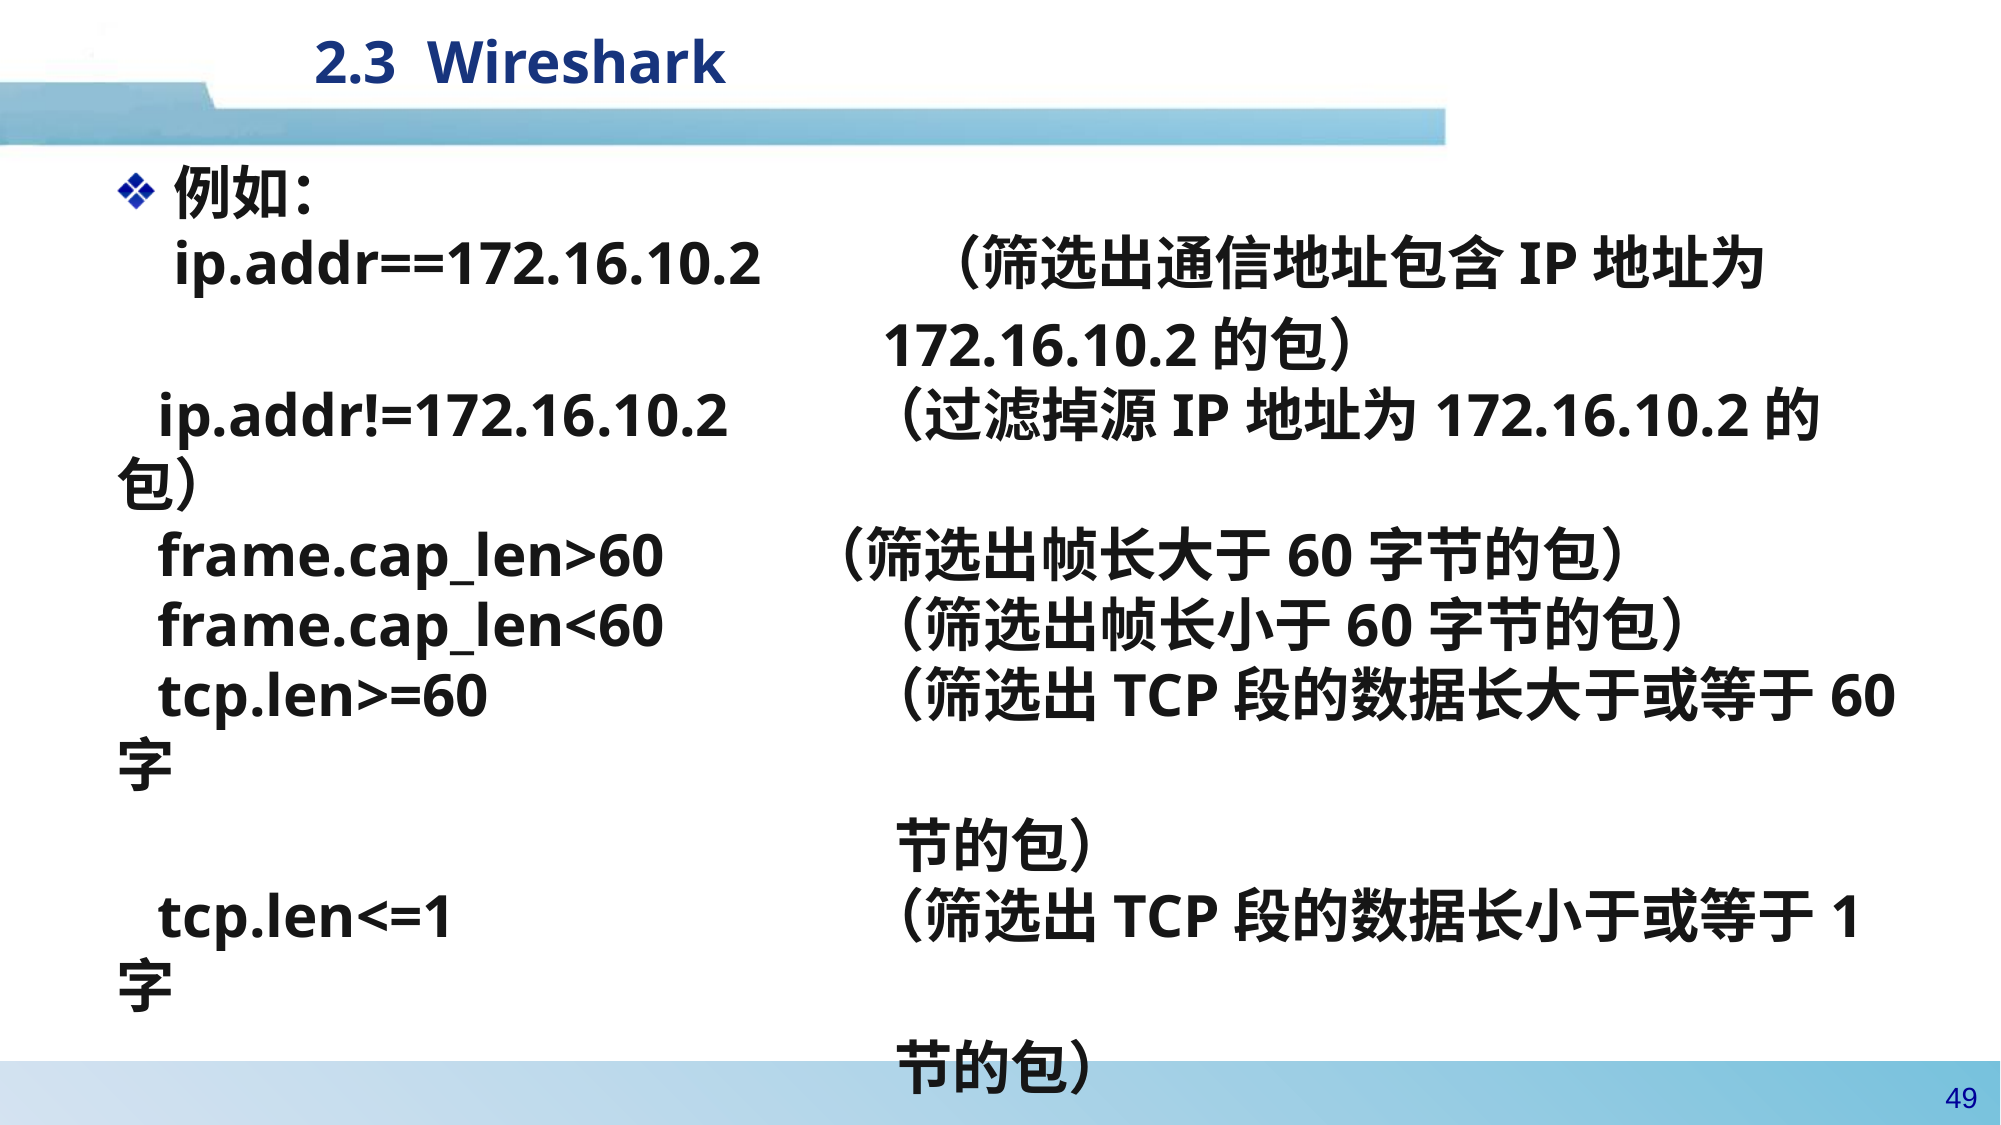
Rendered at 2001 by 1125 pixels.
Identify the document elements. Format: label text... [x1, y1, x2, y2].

list 例如： ip.addr==172.16.10.2 （筛选出通信地址包含IP地址为 172.16.10.2的包） ip.addr!=172.16.10.2 （过滤掉源IP地址为172.16.10.2的包） frame.cap_len>60 （筛选出帧长大于60字节的包） frame.cap_len<60 （筛选出帧长小于60字节的包） tcp.len>=60 （筛选出TCP段的数据长大于或等于60字 节的包） tcp.len<=1 （筛选出TCP段的数据长小于或等于1字 节的包） [101, 148, 1927, 1024]
slide_number 48 [1850, 1071, 1993, 1125]
text_box 2.3 Wireshark [299, 14, 1389, 107]
picture [0, 12, 1612, 371]
picture [116, 170, 158, 212]
